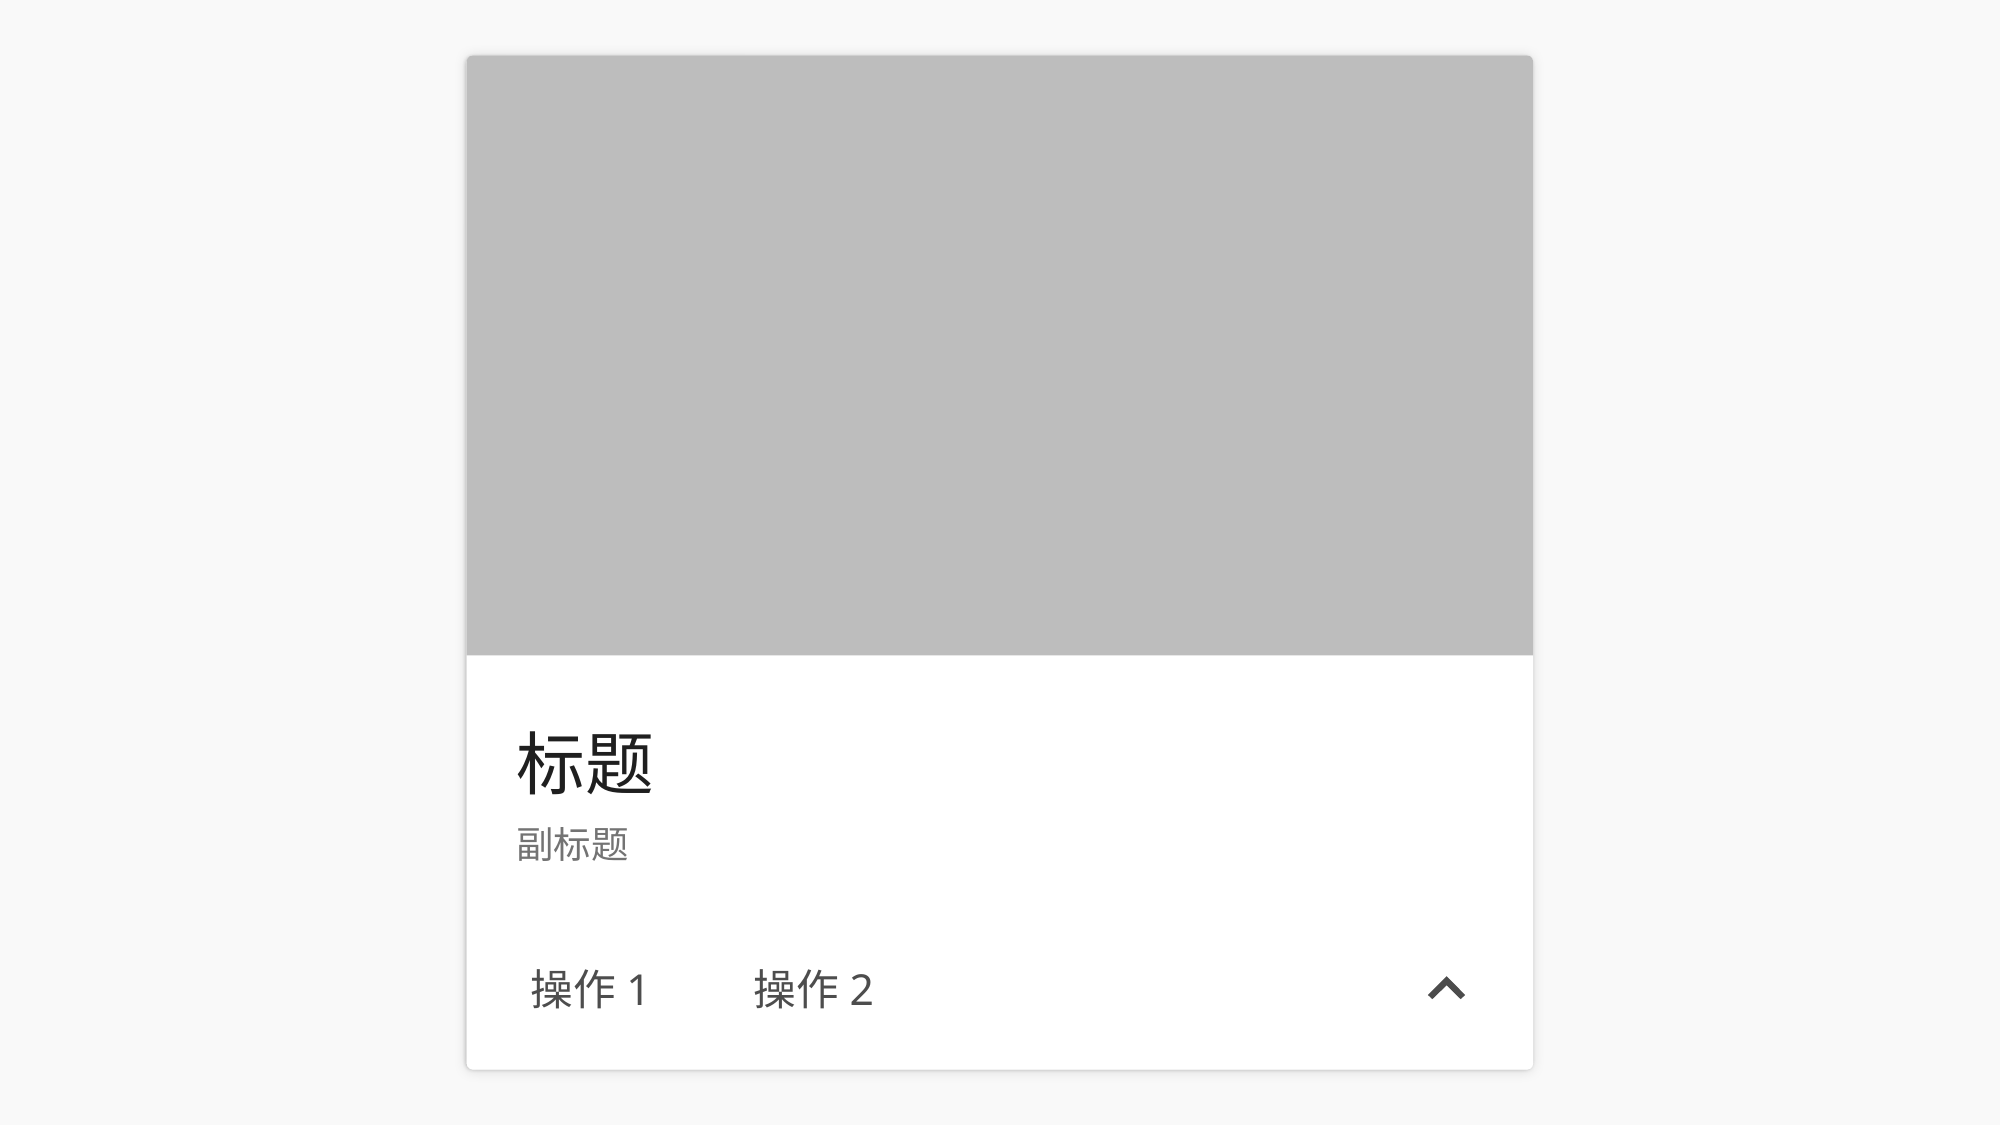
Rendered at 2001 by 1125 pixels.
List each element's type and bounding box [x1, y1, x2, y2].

text_box [466, 55, 1534, 1070]
text_box [1409, 951, 1484, 1026]
